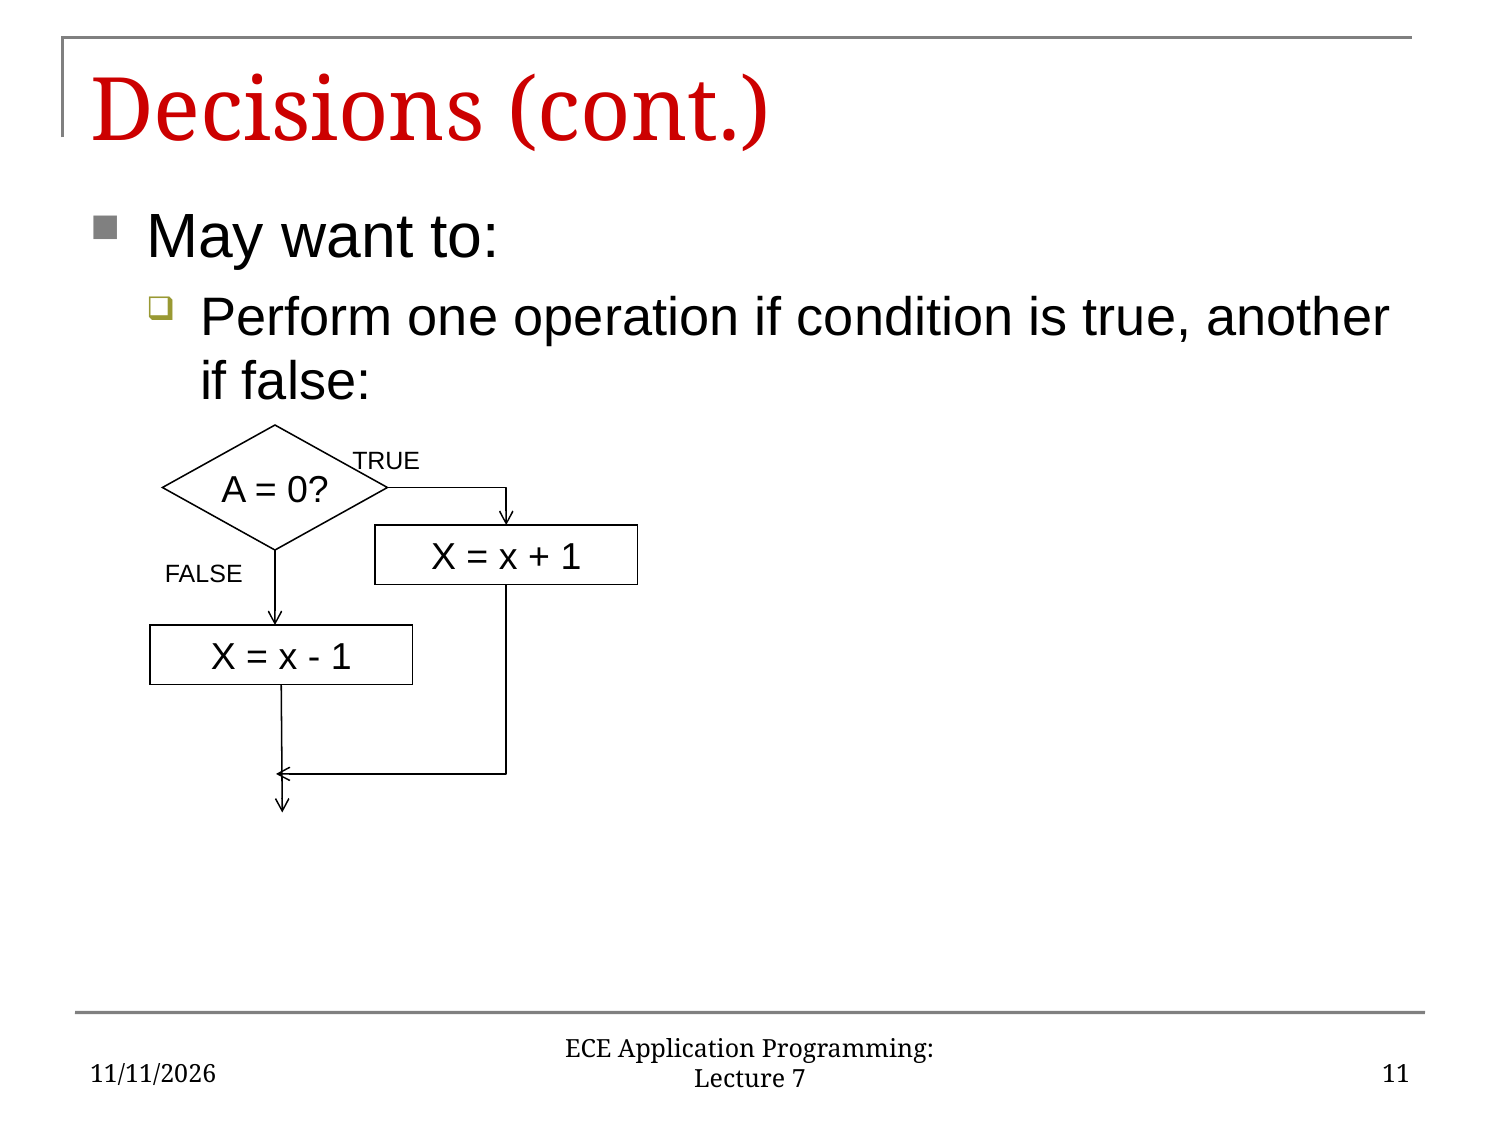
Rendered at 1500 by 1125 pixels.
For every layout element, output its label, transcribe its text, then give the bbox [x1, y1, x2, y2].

title Decisions (cont.) [75, 45, 1425, 163]
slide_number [74, 1023, 426, 1100]
text_box X = x + 1 [375, 524, 638, 585]
text_box A = 0? [162, 425, 386, 550]
list May want to: Perform one operation if condition is true, another if false: [75, 187, 1425, 1006]
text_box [296, 564, 486, 796]
text_box TRUE [337, 437, 438, 483]
footer ECE Application Programming: Lecture 7 [512, 1024, 988, 1101]
text_box FALSE [150, 549, 263, 595]
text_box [387, 487, 507, 526]
slide_number 11 [1074, 1023, 1426, 1100]
text_box X = x - 1 [150, 624, 291, 685]
